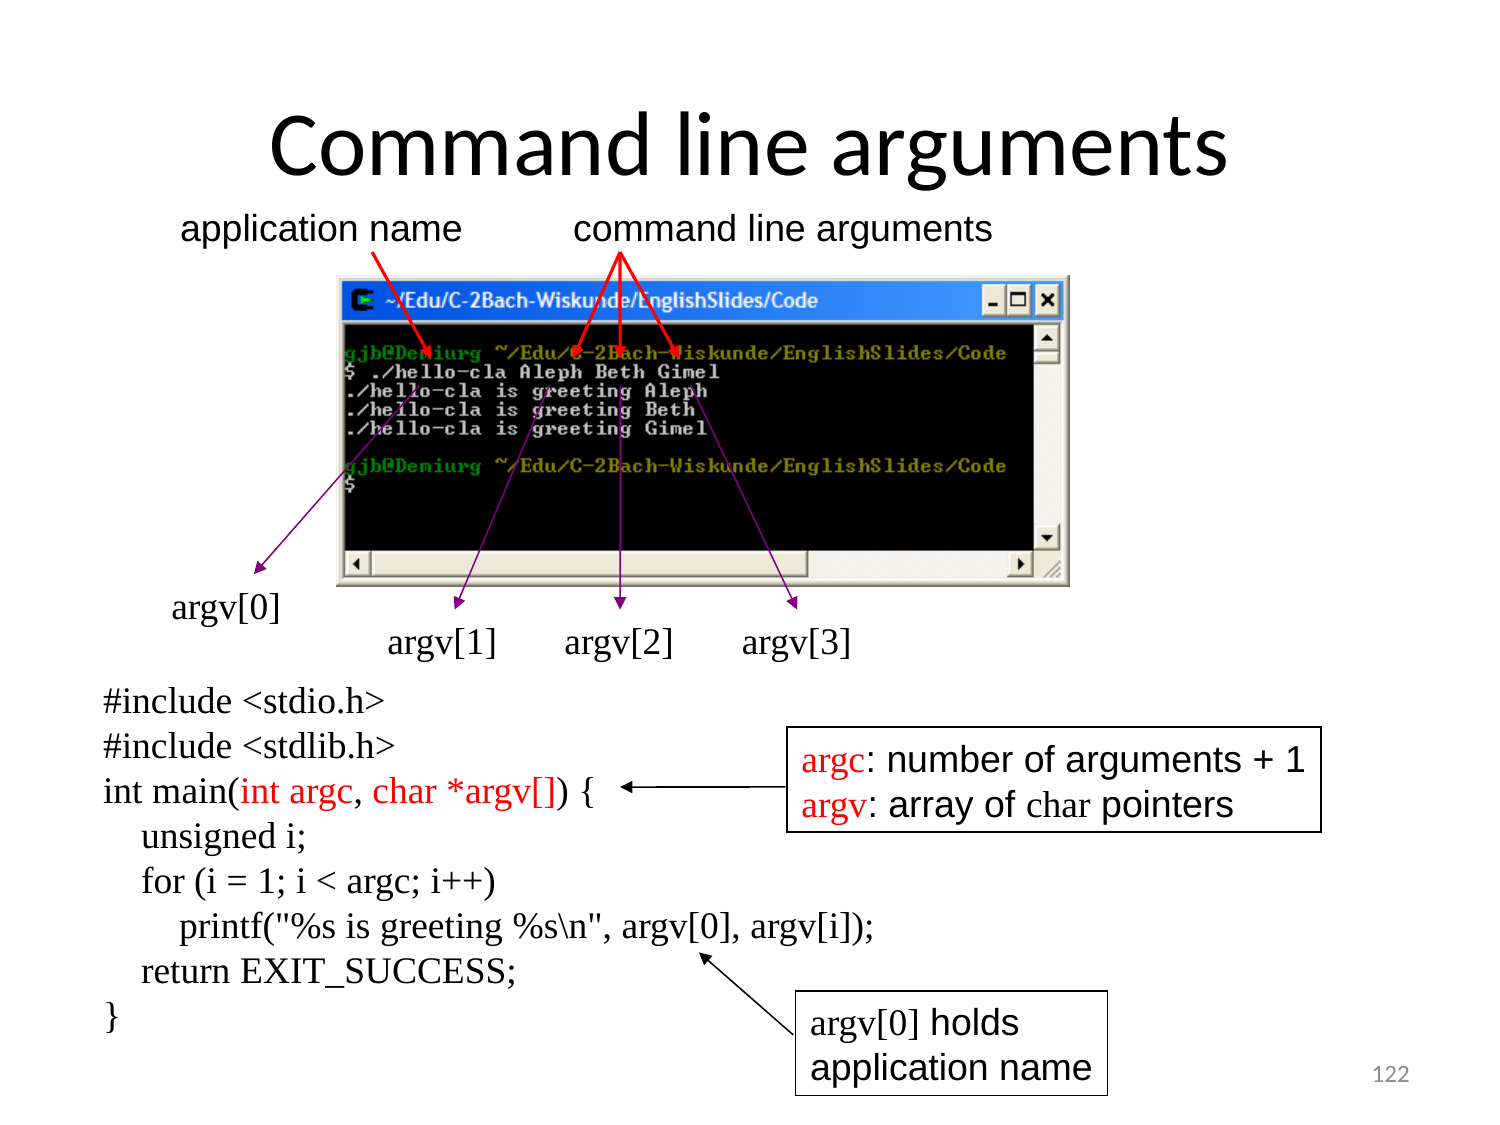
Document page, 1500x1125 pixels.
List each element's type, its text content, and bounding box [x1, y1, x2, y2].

text_box argv[0] holds application name [795, 990, 1108, 1096]
text_box [253, 485, 331, 575]
text_box [786, 594, 798, 610]
text_box argv[2] [549, 609, 690, 670]
text_box [453, 594, 466, 610]
title Command line arguments [75, 45, 1425, 233]
text_box argv[1] [372, 609, 513, 670]
text_box argv[3] [727, 609, 867, 670]
text_box [698, 952, 794, 1035]
text_box [620, 780, 786, 794]
text_box command line arguments [558, 196, 1009, 257]
text_box application name [165, 197, 478, 257]
text_box [613, 594, 627, 610]
slide_number 122 [1074, 1042, 1425, 1103]
text_box #include <stdio.h> #include <stdlib.h> int main(int argc, char *argv[]) { unsigned i; for (i = 1; i < argc; i++) printf("%s is greeting %s\n", argv[0], argv[i]); return EXIT_SUCCESS; } [88, 668, 891, 1044]
text_box argc: number of arguments + 1 argv: array of char pointers [786, 727, 1322, 832]
text_box argv[0] [156, 574, 296, 635]
picture [336, 275, 1070, 587]
